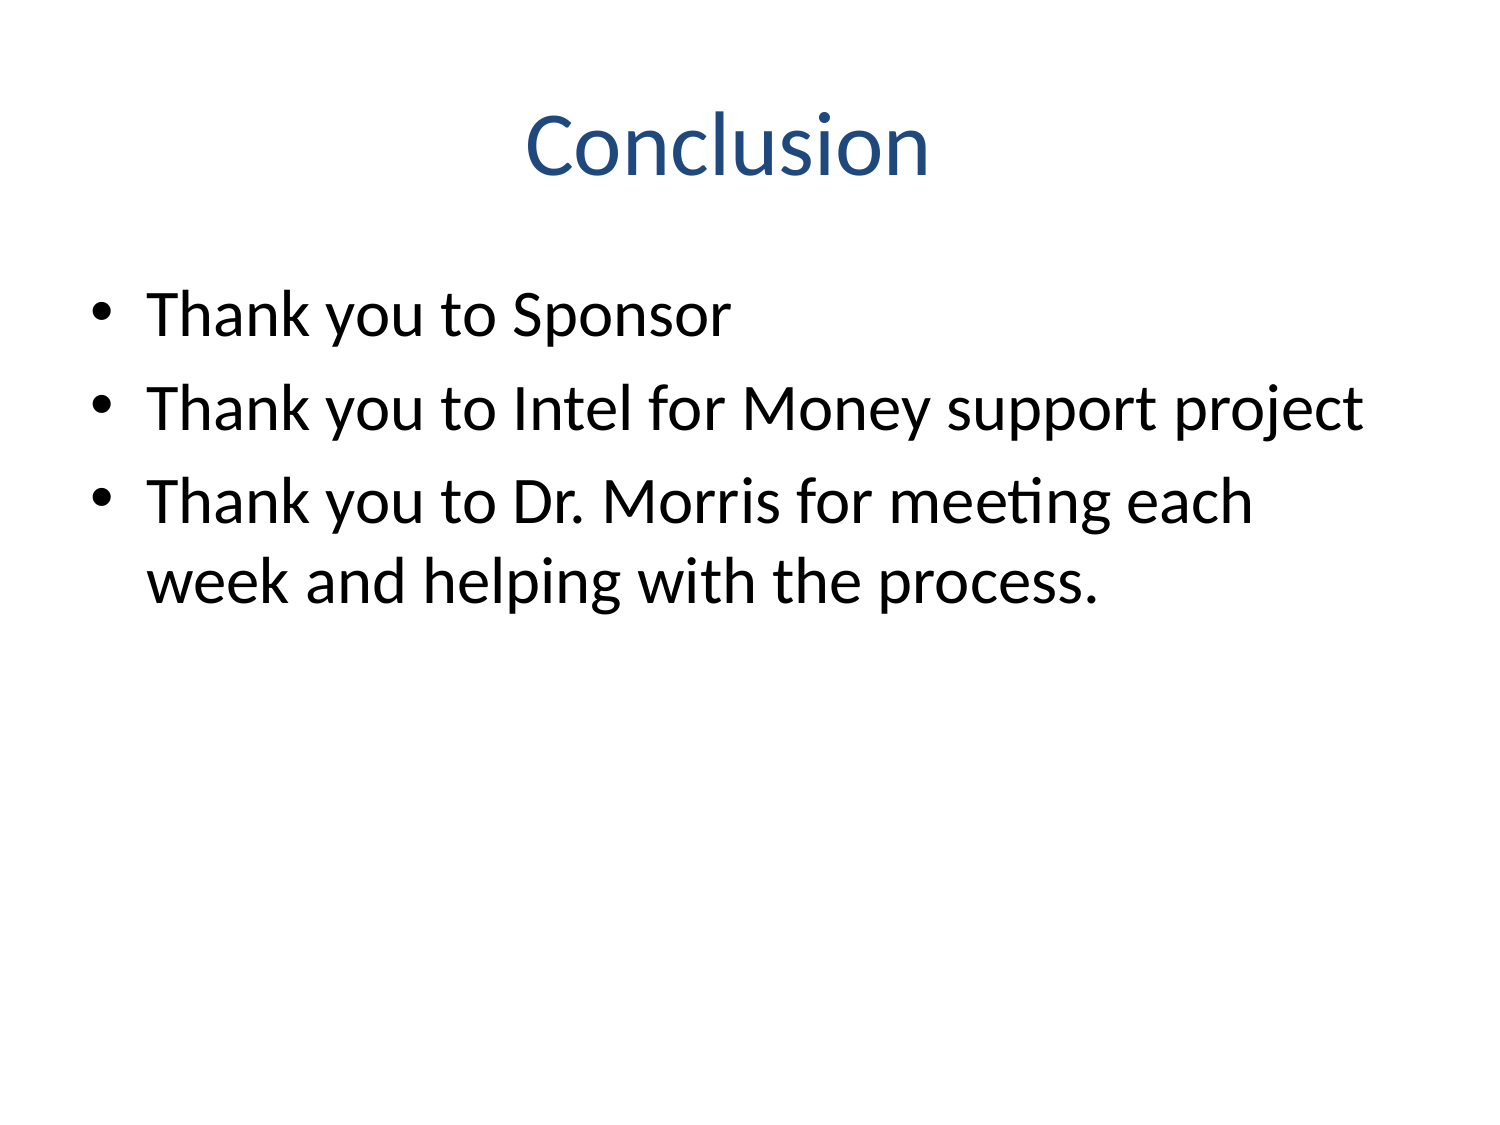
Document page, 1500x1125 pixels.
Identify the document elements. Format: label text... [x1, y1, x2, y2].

list Thank you to Sponsor Thank you to Intel for Money support project Thank you to Dr. Morris for meeting each week and helping with the process. [75, 262, 1425, 1005]
title Conclusion [75, 45, 1425, 233]
